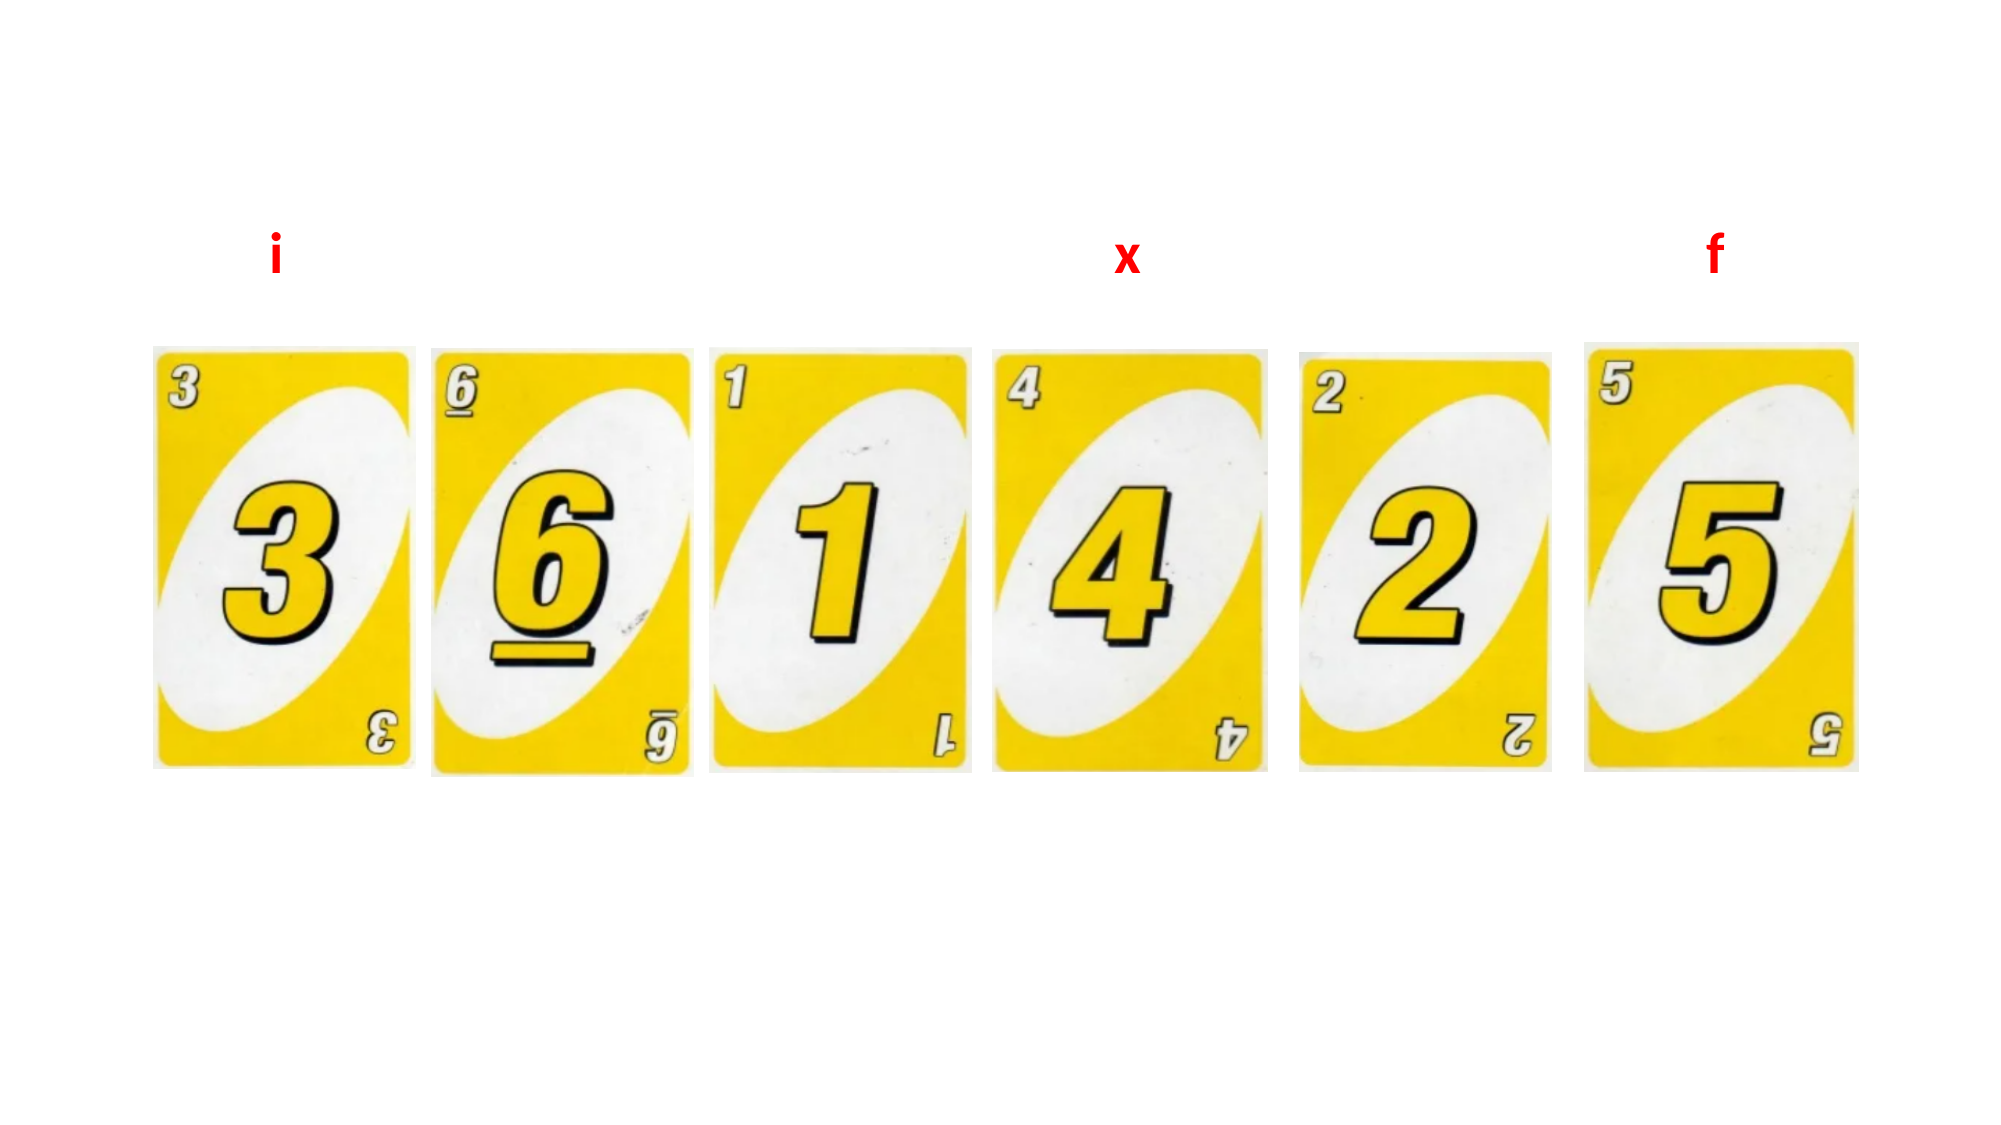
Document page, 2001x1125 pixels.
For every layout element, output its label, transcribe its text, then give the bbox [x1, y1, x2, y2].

picture [992, 348, 1268, 773]
text_box x [1099, 199, 1161, 300]
text_box f [1691, 199, 1752, 300]
picture [1299, 352, 1552, 773]
picture [153, 345, 416, 769]
picture [1584, 342, 1860, 773]
text_box i [254, 199, 315, 300]
picture [431, 348, 694, 777]
picture [709, 347, 972, 774]
